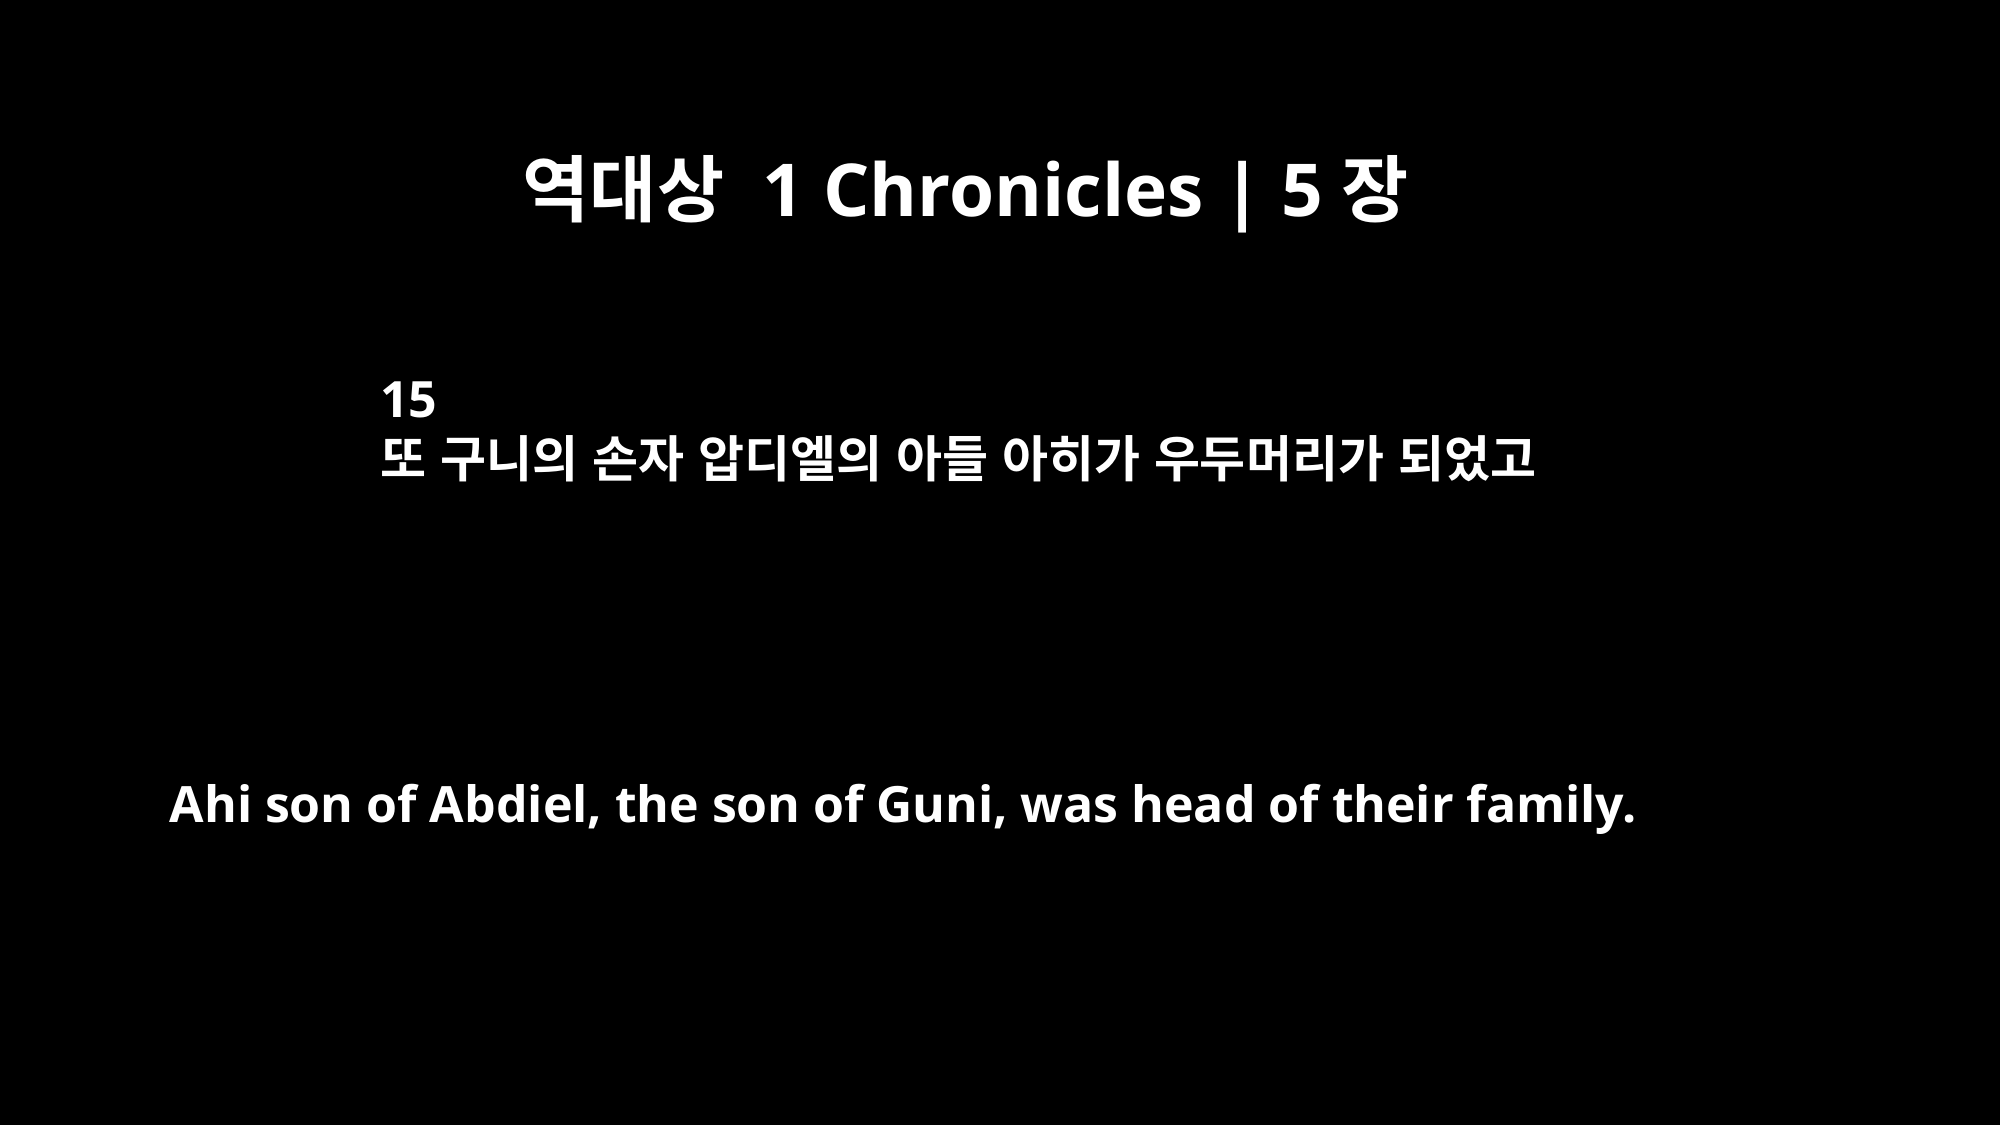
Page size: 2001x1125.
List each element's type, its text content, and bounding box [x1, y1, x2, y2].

text_box 역대상 1 Chronicles | 5장 [507, 136, 1424, 239]
text_box 15 또 구니의 손자 압디엘의 아들 아히가 우두머리가 되었고 [365, 359, 1552, 495]
text_box Ahi son of Abdiel, the son of Guni, was head of their family. [155, 764, 1653, 840]
